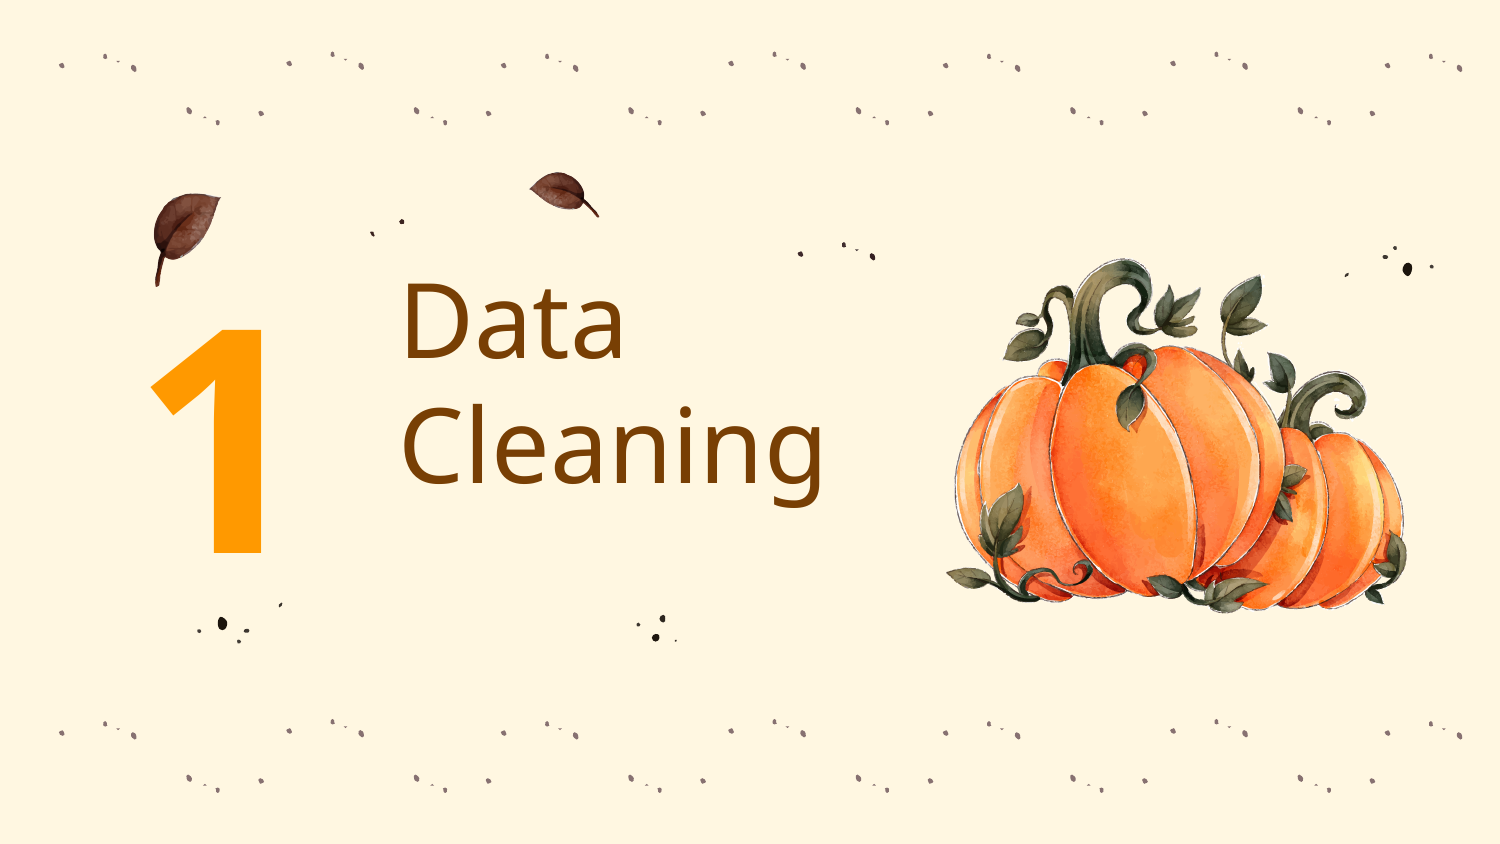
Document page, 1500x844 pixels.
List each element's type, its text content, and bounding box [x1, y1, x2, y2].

title 1 [116, 333, 393, 523]
title Data Cleaning [383, 310, 878, 449]
picture [883, 117, 1500, 739]
picture [90, 134, 296, 333]
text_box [797, 241, 876, 261]
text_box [1345, 245, 1434, 283]
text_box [636, 614, 678, 642]
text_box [196, 606, 286, 644]
text_box [399, 218, 405, 225]
picture [476, 117, 643, 286]
